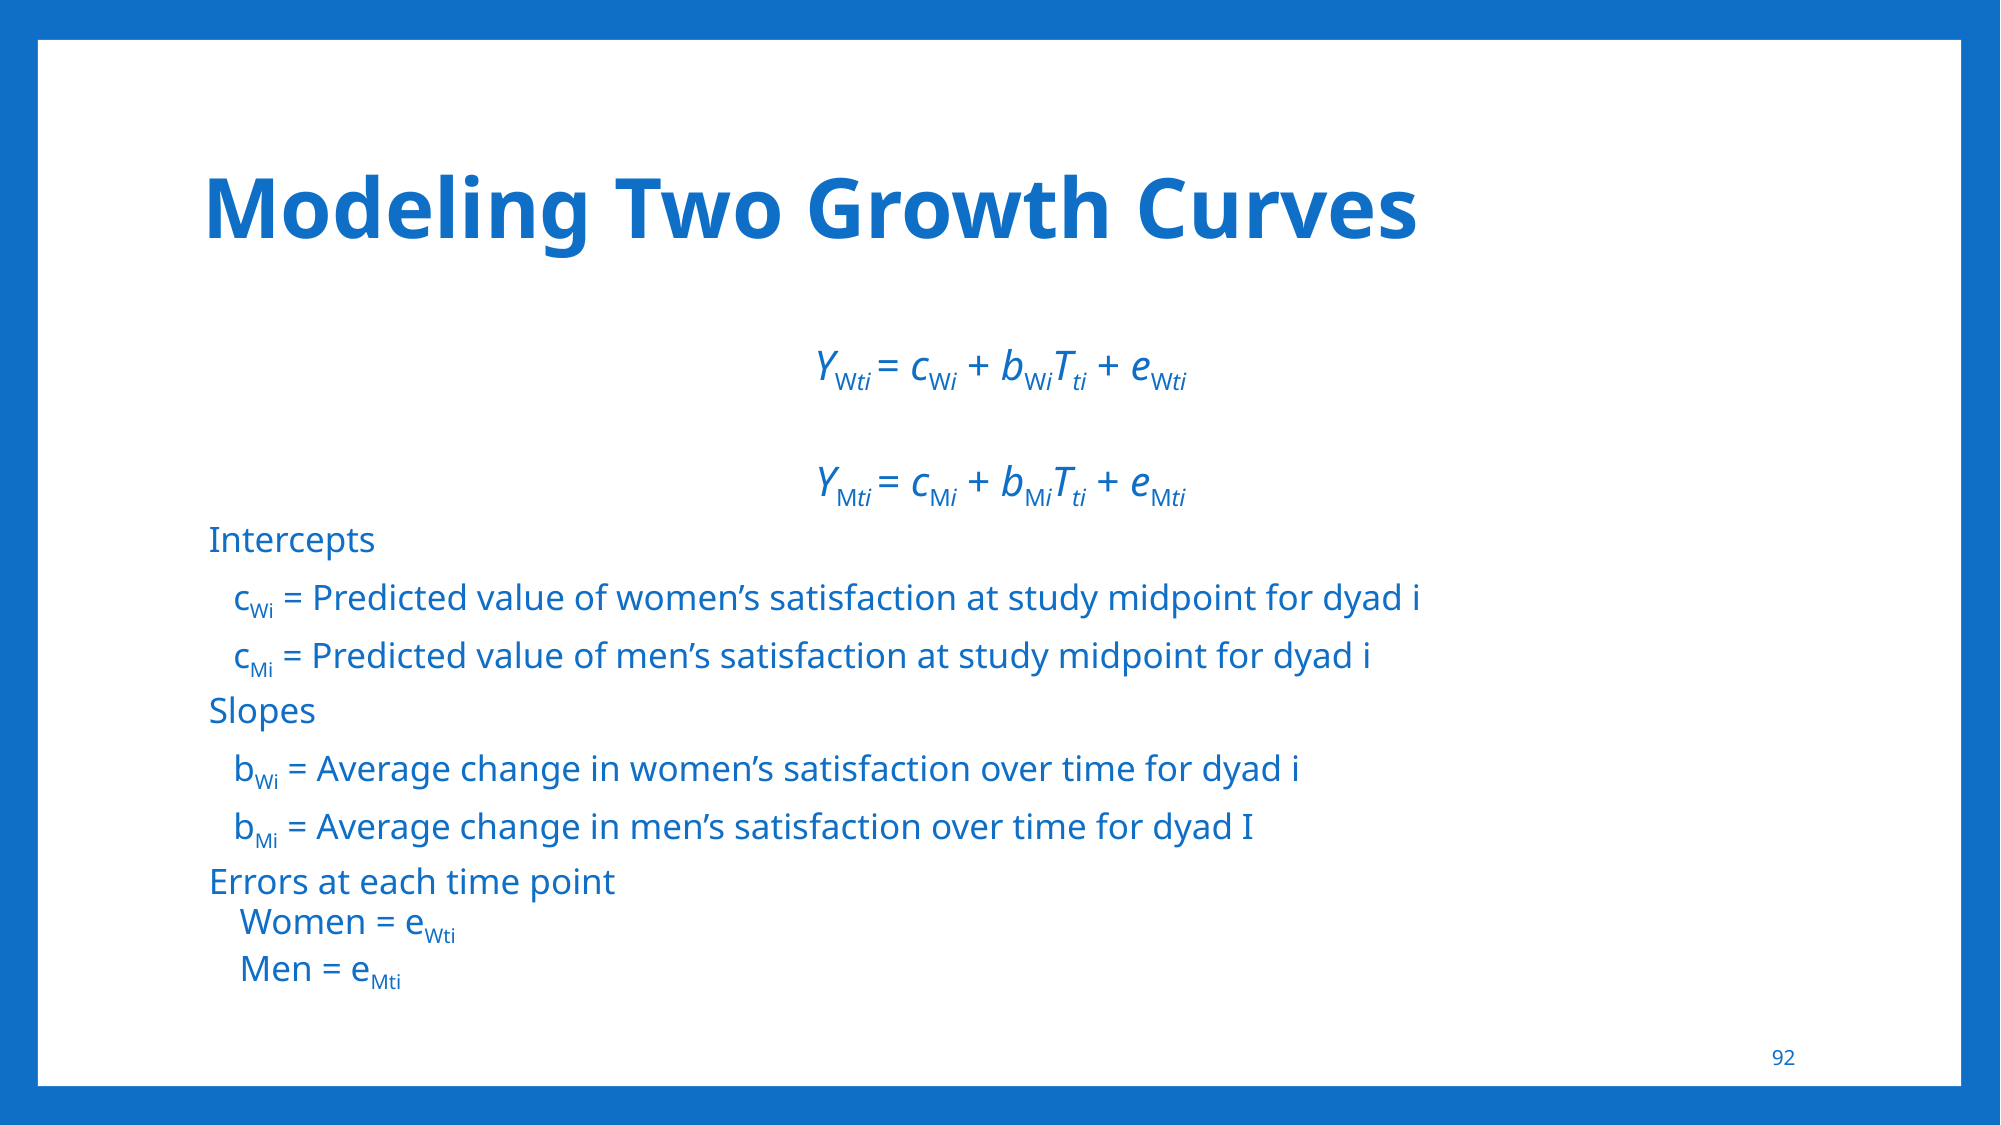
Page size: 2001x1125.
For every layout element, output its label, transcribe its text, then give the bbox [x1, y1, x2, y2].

slide_number 92 [1530, 1020, 1811, 1081]
title Modeling Two Growth Curves [187, 99, 1808, 323]
list YWti = cWi + bWiTti + eWti YMti = cMi + bMiTti + eMti Intercepts cWi = Predicted value of women’s satisfaction at study midpoint for dyad i cMi = Predicted value of men’s satisfaction at study midpoint for dyad i Slopes bWi = Average change in women’s satisfaction over time for dyad i bMi = Average change in men’s satisfaction over time for dyad I Errors at each time point Women = eWti Men = eMti [187, 337, 1808, 1000]
